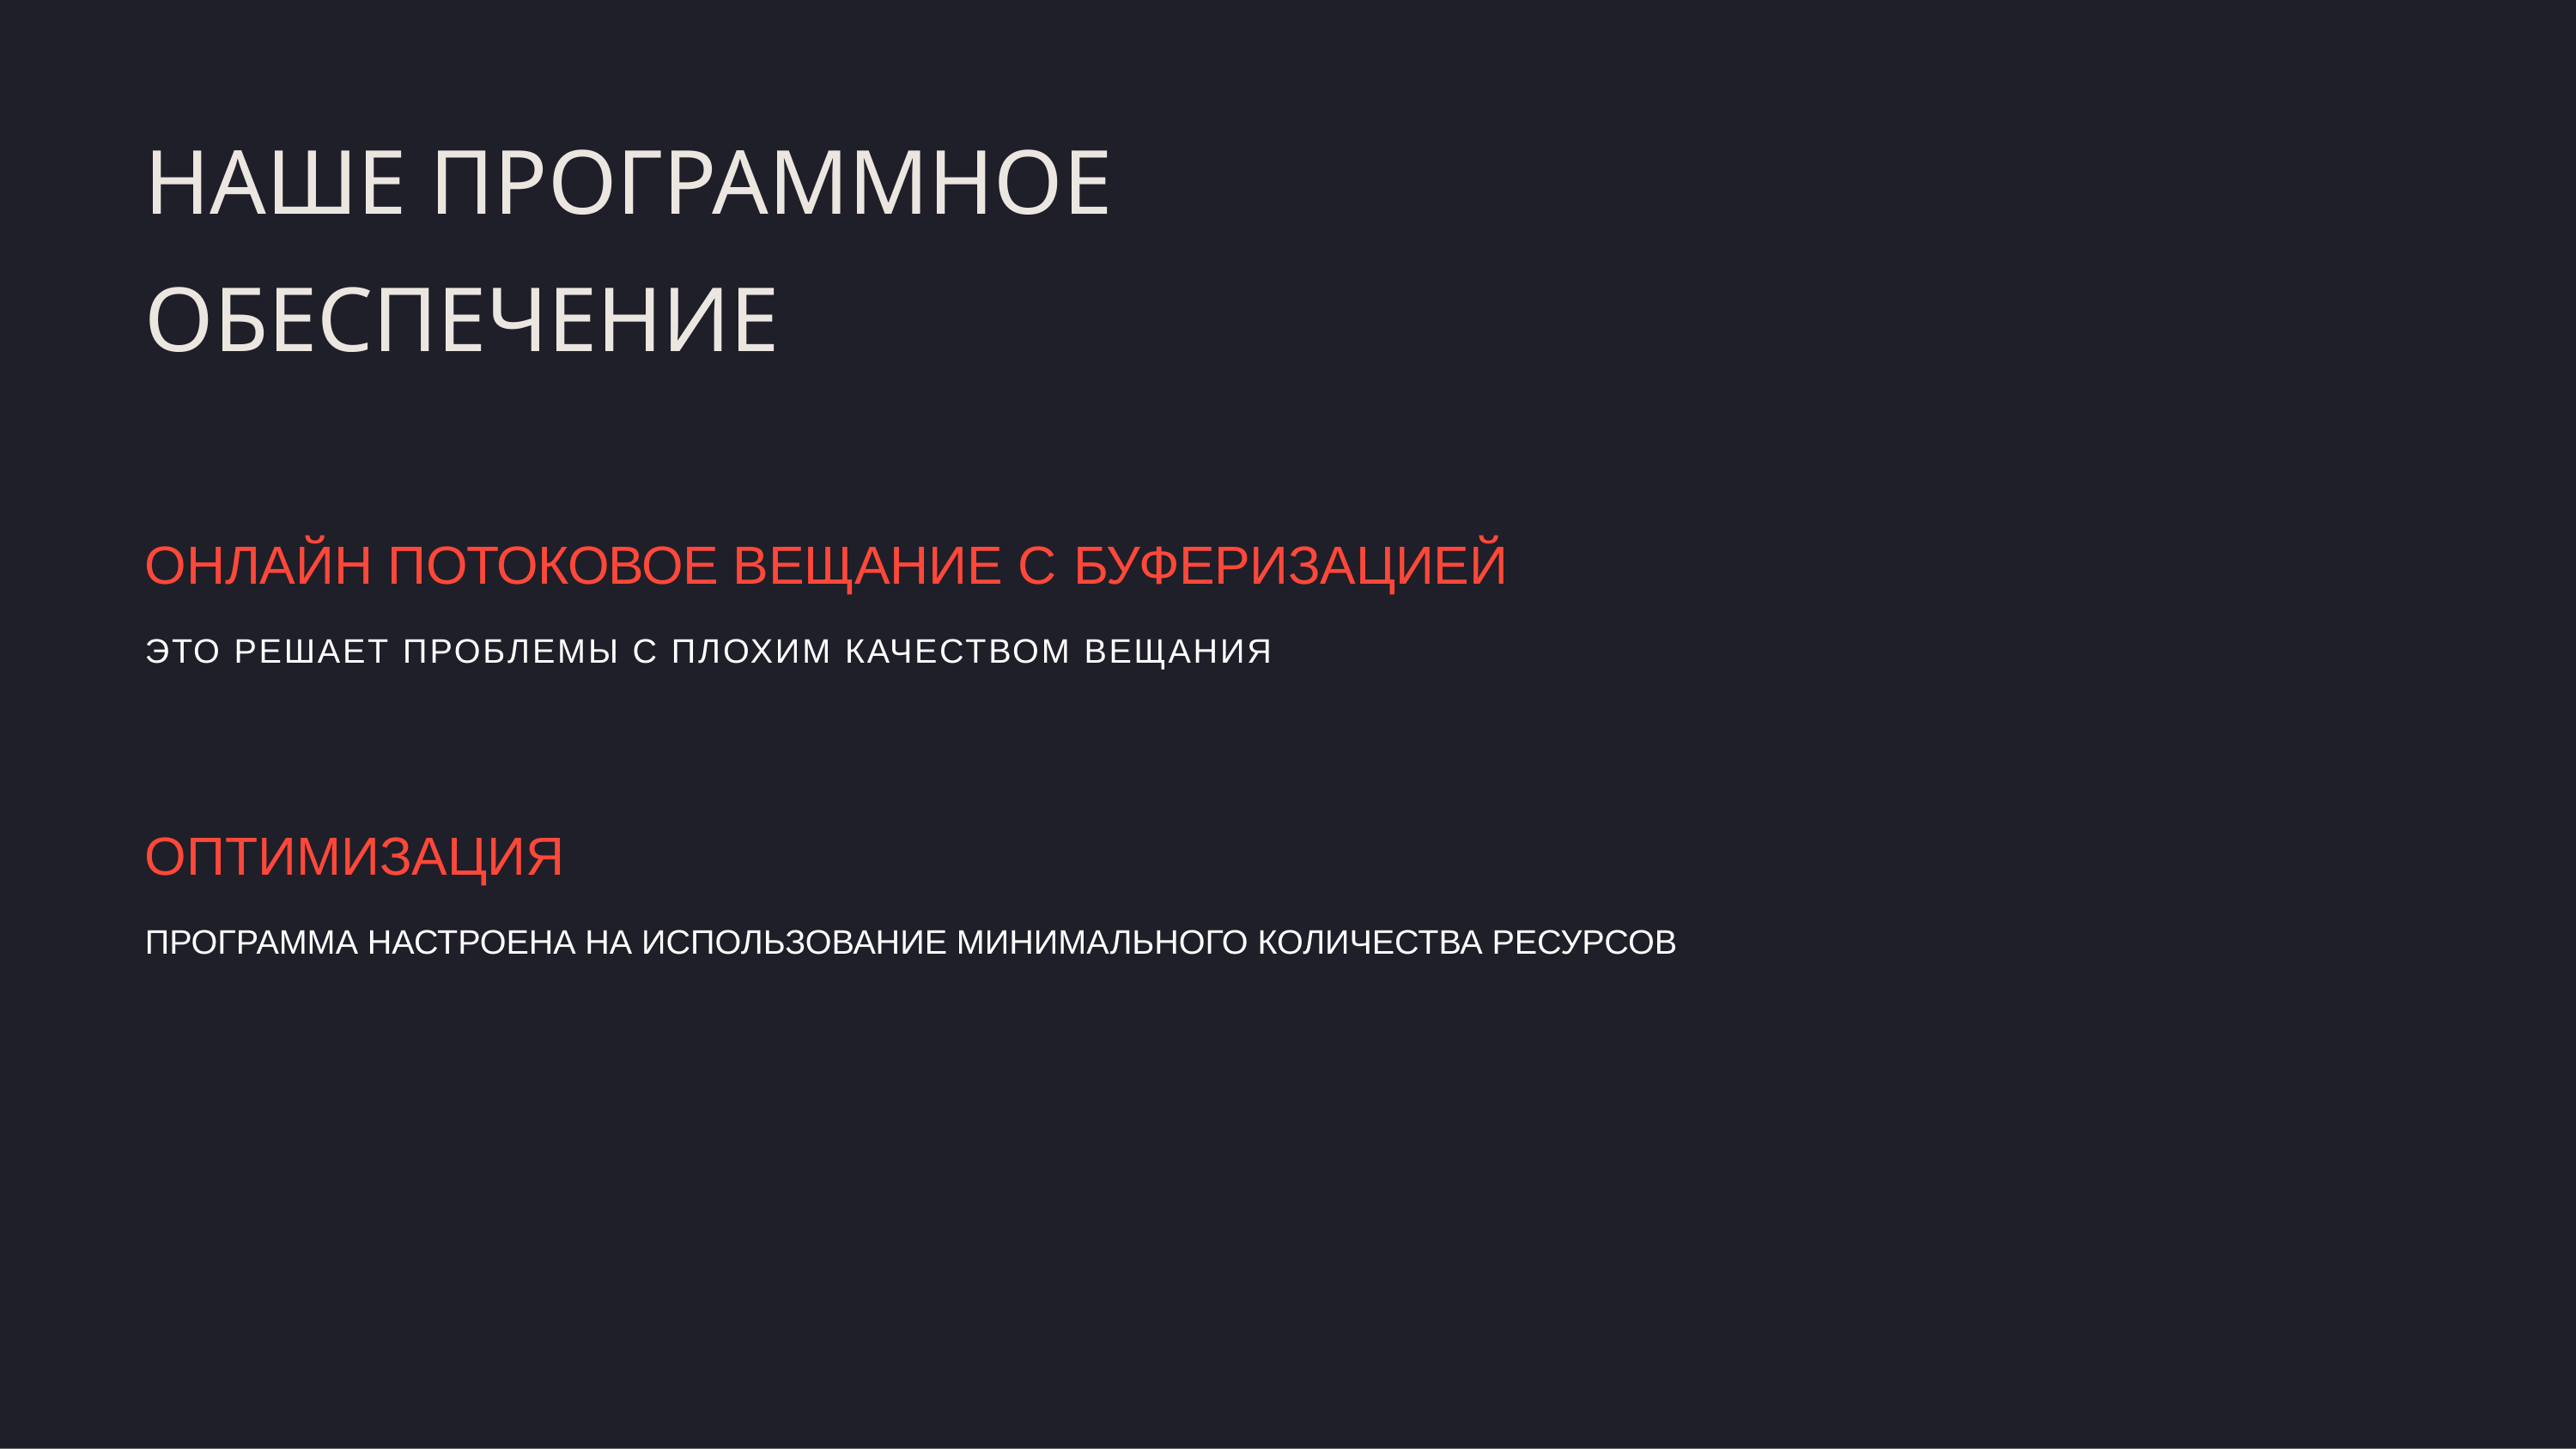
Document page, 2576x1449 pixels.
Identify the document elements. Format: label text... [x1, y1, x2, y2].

text_box ОНЛАЙН ПОТОКОВОЕ ВЕЩАНИЕ С БУФЕРИЗАЦИЕЙ ЭТО РЕШАЕТ ПРОБЛЕМЫ С ПЛОХИМ КАЧЕСТВОМ ВЕЩАНИЯ [143, 529, 1520, 670]
text_box ОПТИМИЗАЦИЯ ПРОГРАММА НАСТРОЕНА НА ИСПОЛЬЗОВАНИЕ МИНИМАЛЬНОГО КОЛИЧЕСТВА РЕСУРСОВ [143, 819, 1923, 961]
title НАШЕ ПРОГРАММНОЕ ОБЕСПЕЧЕНИЕ [143, 94, 1241, 370]
